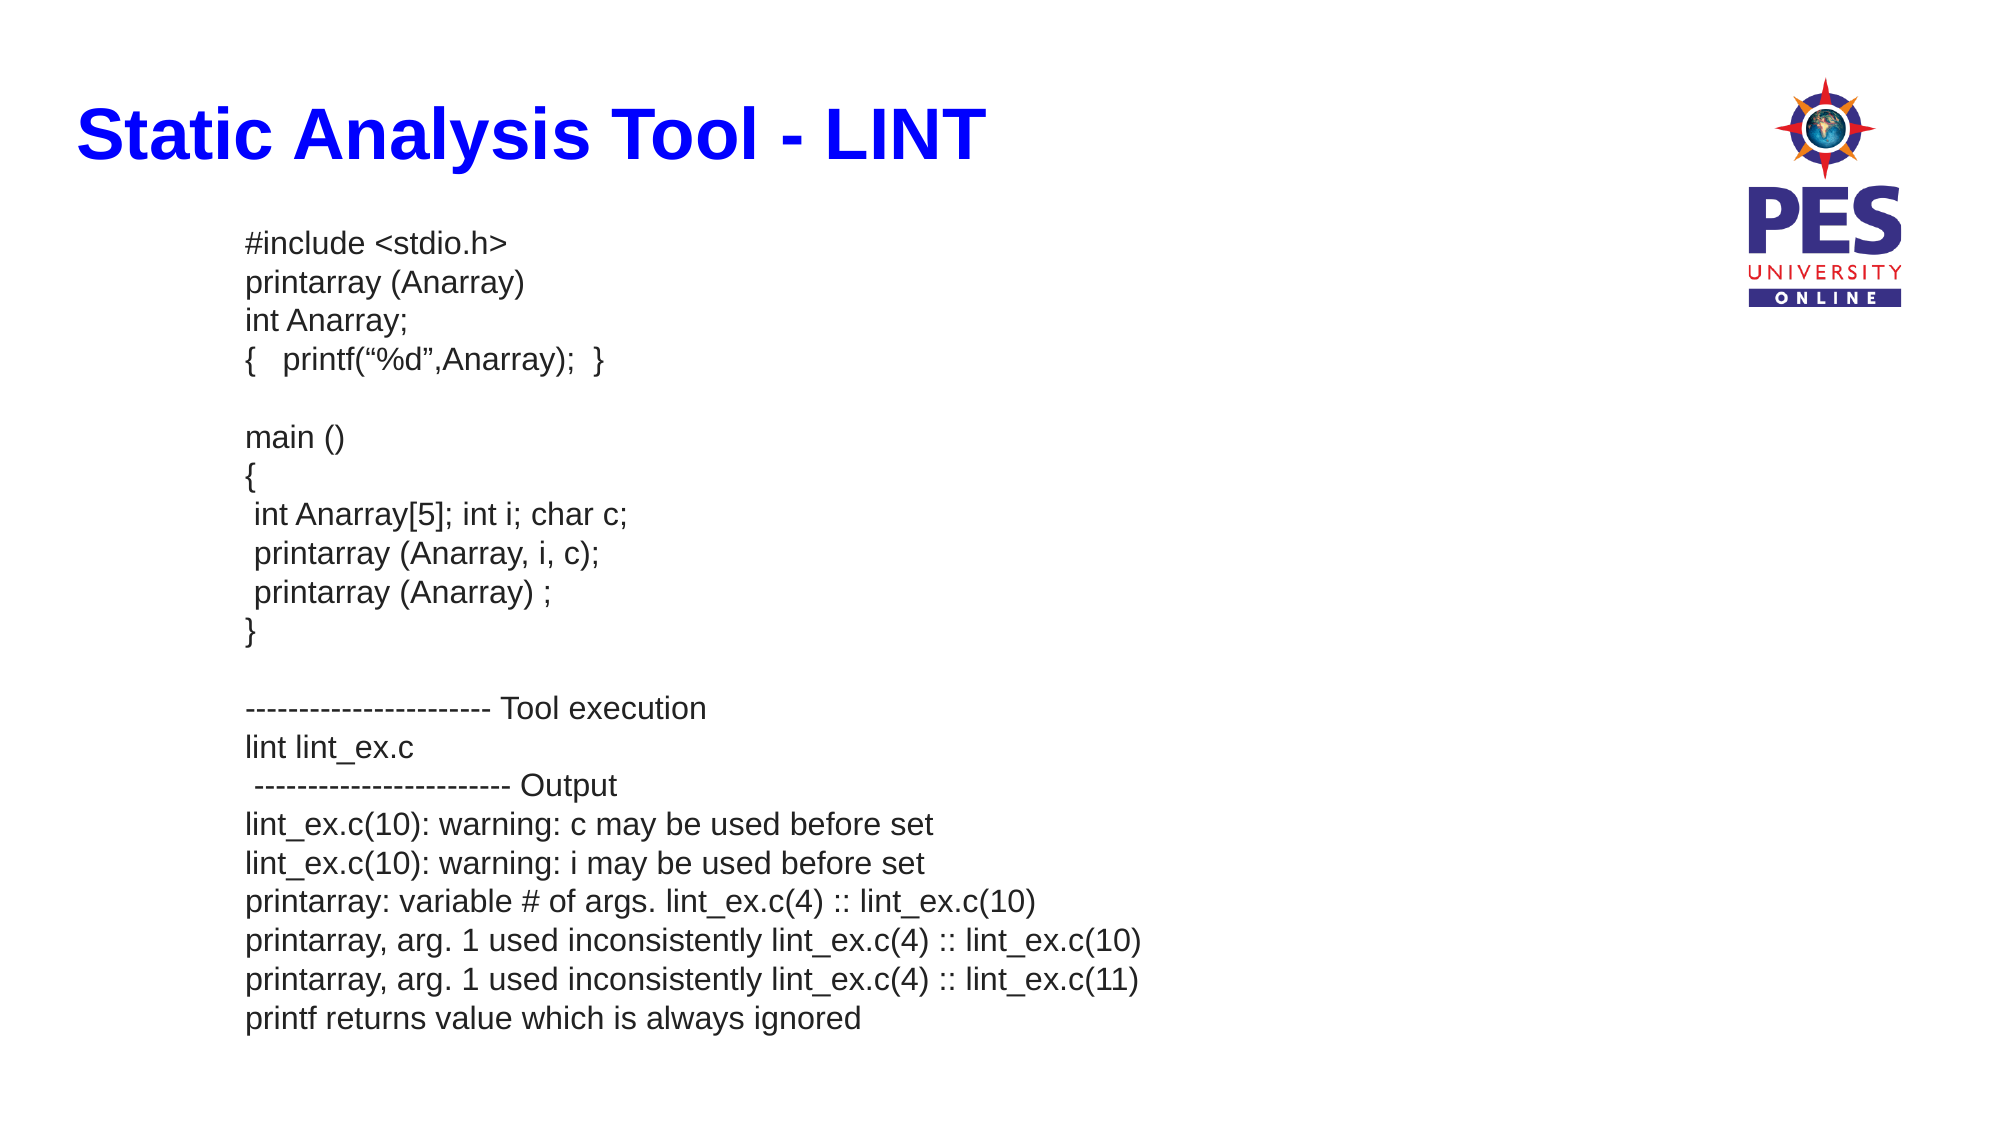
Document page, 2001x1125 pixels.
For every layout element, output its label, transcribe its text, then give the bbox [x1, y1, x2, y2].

text_box #include <stdio.h> printarray (Anarray) int Anarray; { printf(“%d”,Anarray); } main () { int Anarray[5]; int i; char c; printarray (Anarray, i, c); printarray (Anarray) ; } ----------------------- Tool execution lint lint_ex.c ------------------------ Output lint_ex.c(10): warning: c may be used before set lint_ex.c(10): warning: i may be used before set printarray: variable # of args. lint_ex.c(4) :: lint_ex.c(10) printarray, arg. 1 used inconsistently lint_ex.c(4) :: lint_ex.c(10) printarray, arg. 1 used inconsistently lint_ex.c(4) :: lint_ex.c(11) printf returns value which is always ignored [79, 207, 1660, 1071]
text_box Static Analysis Tool - LINT [61, 71, 1472, 207]
picture [1748, 77, 1902, 307]
